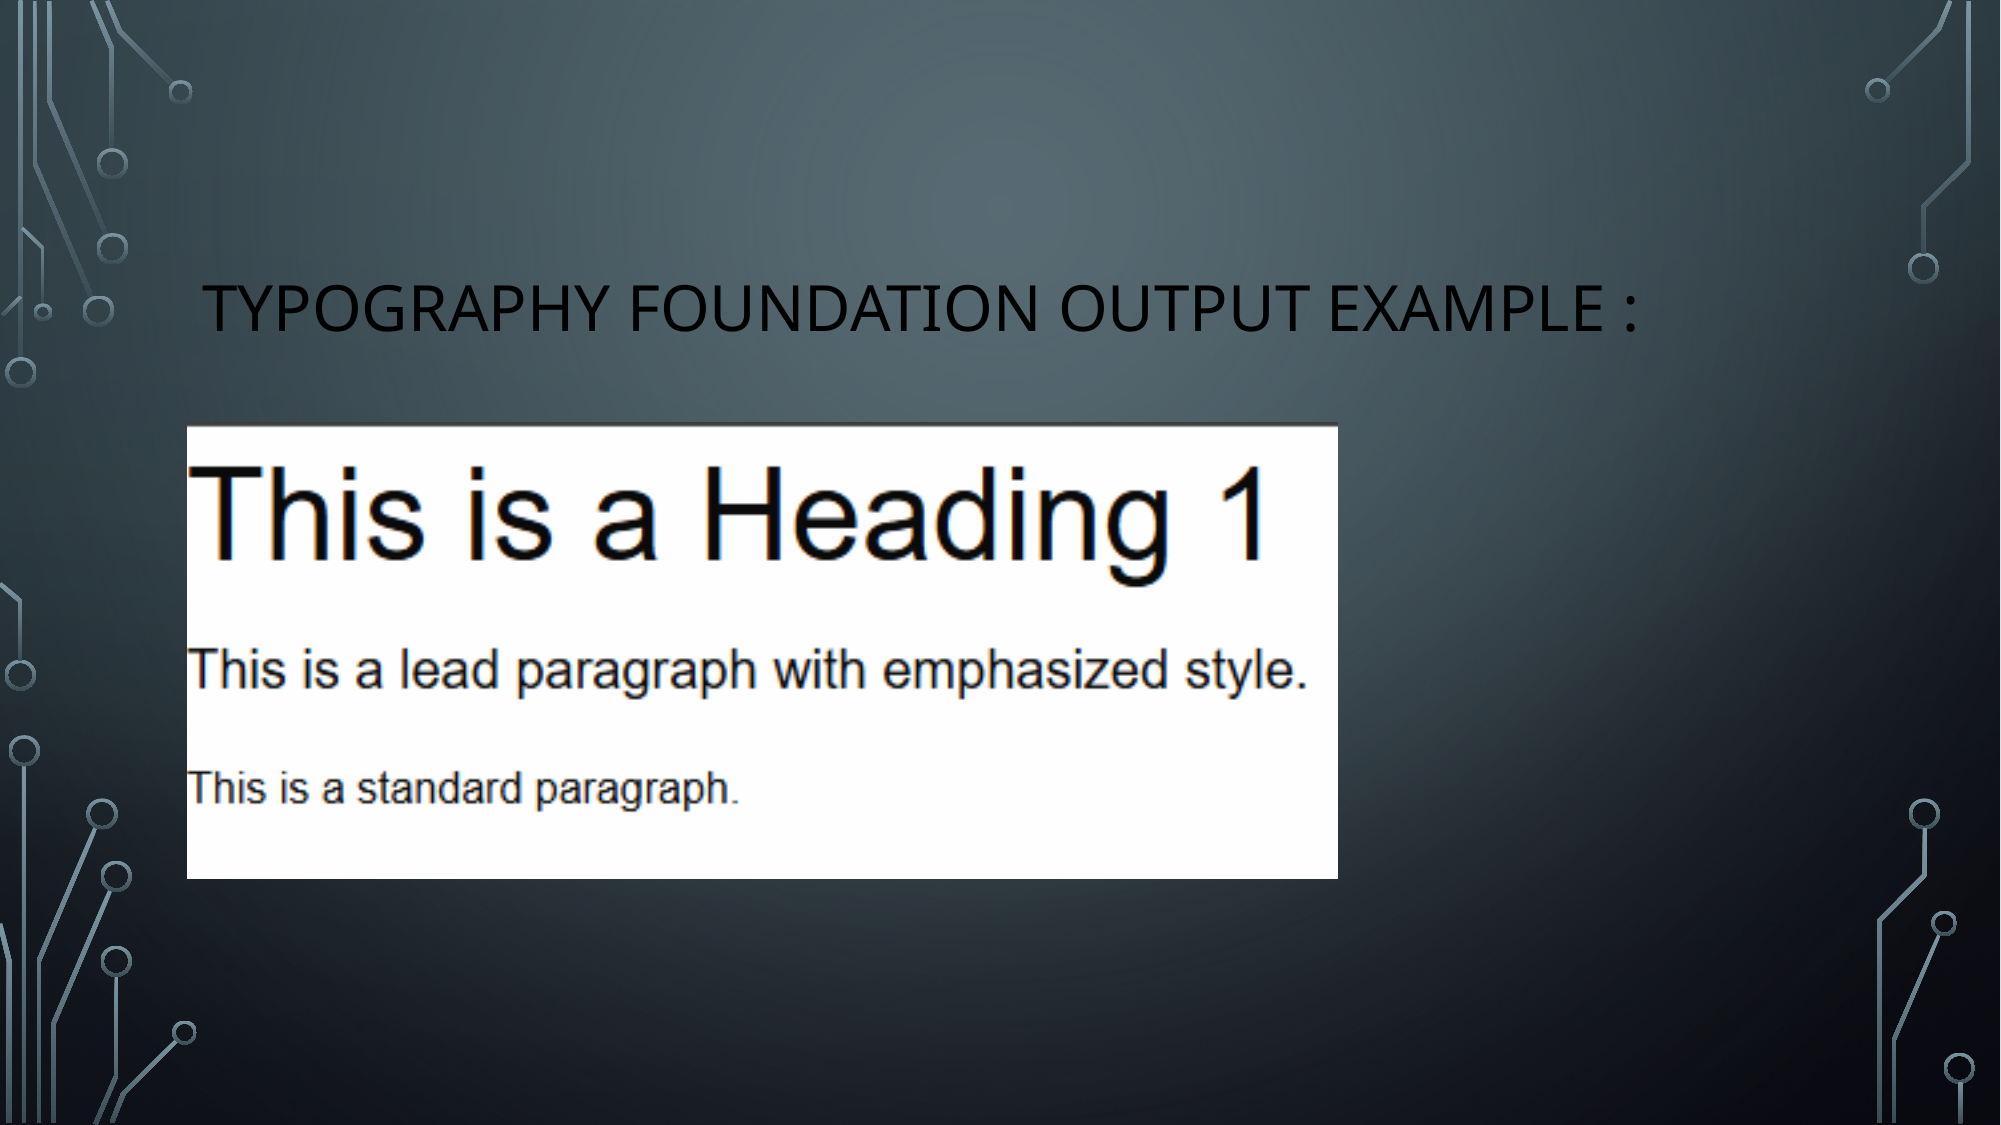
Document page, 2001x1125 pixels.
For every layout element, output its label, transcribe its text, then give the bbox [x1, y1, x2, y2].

title Typography foundation output example : [187, 244, 1665, 379]
picture [186, 422, 1338, 879]
